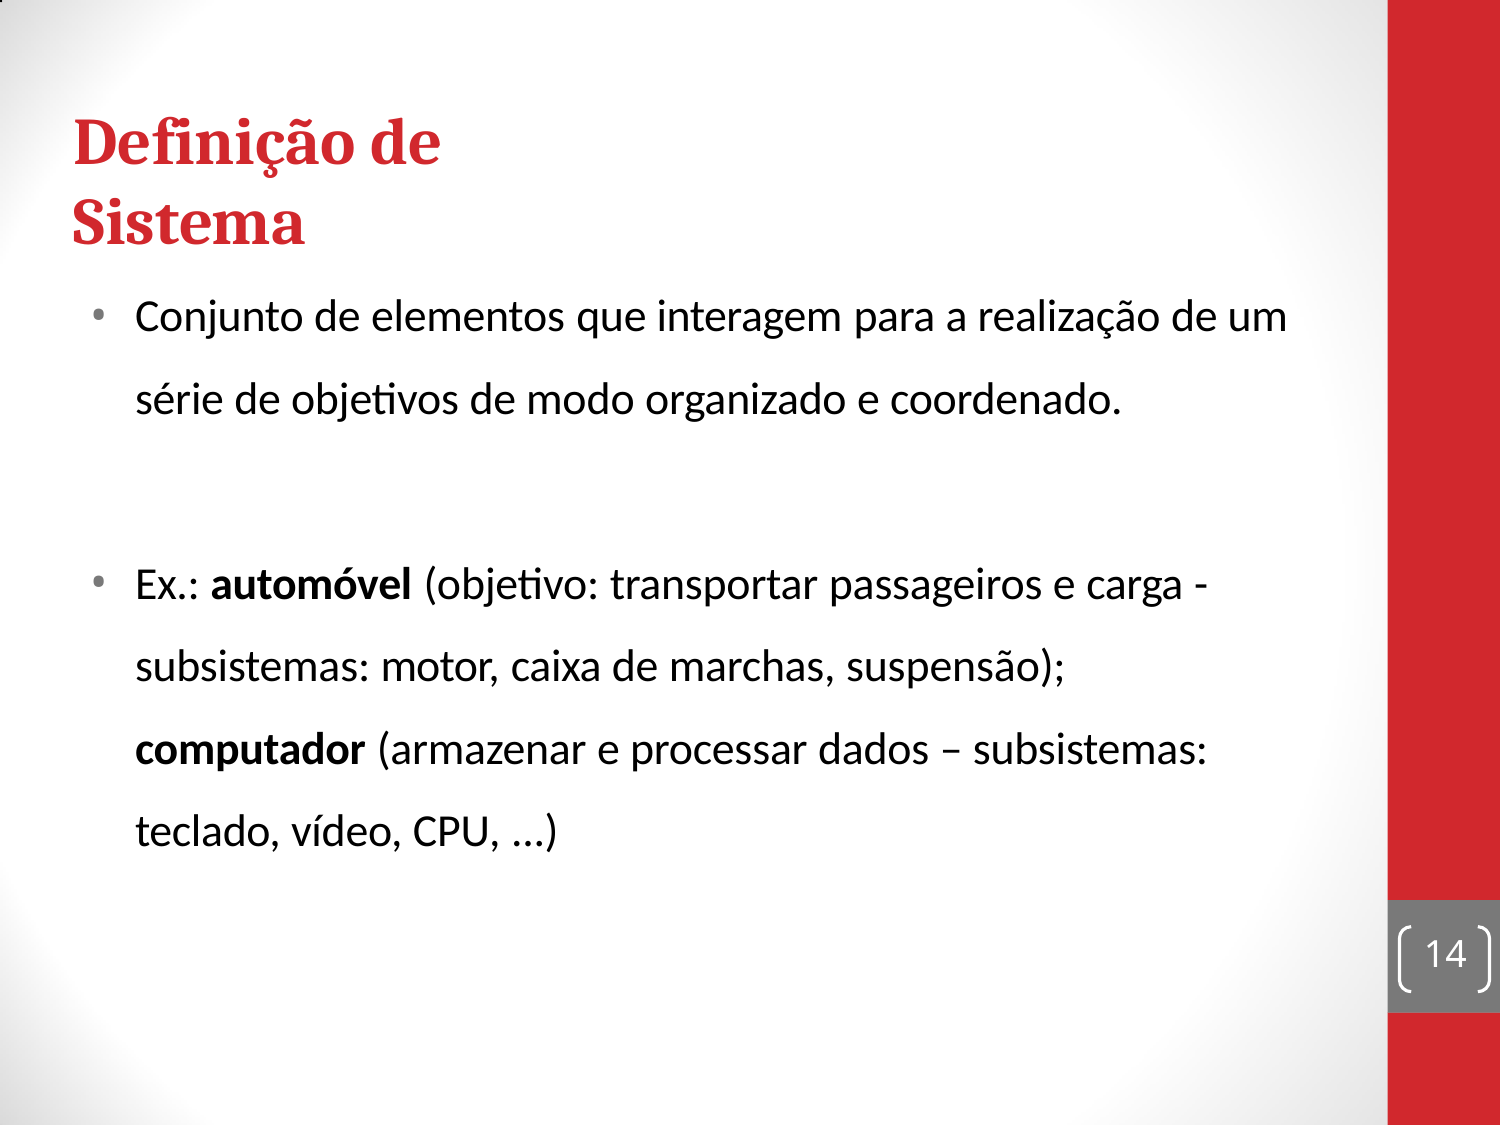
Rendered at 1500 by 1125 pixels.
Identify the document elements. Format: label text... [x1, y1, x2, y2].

picture [0, 0, 1387, 1125]
text_box Conjunto de elementos que interagem para a realização de um série de objetivos de modo organizado e coordenado. Ex.: automóvel (objetivo: transportar passageiros e carga - subsistemas: motor, caixa de marchas, suspensão); computador (armazenar e processar dados – subsistemas: teclado, vídeo, CPU, ...) [87, 256, 1302, 856]
slide_number 14 [1417, 937, 1472, 1125]
text_box [1399, 926, 1412, 992]
text_box [1477, 926, 1490, 992]
title Definição de Sistema [71, 95, 673, 286]
